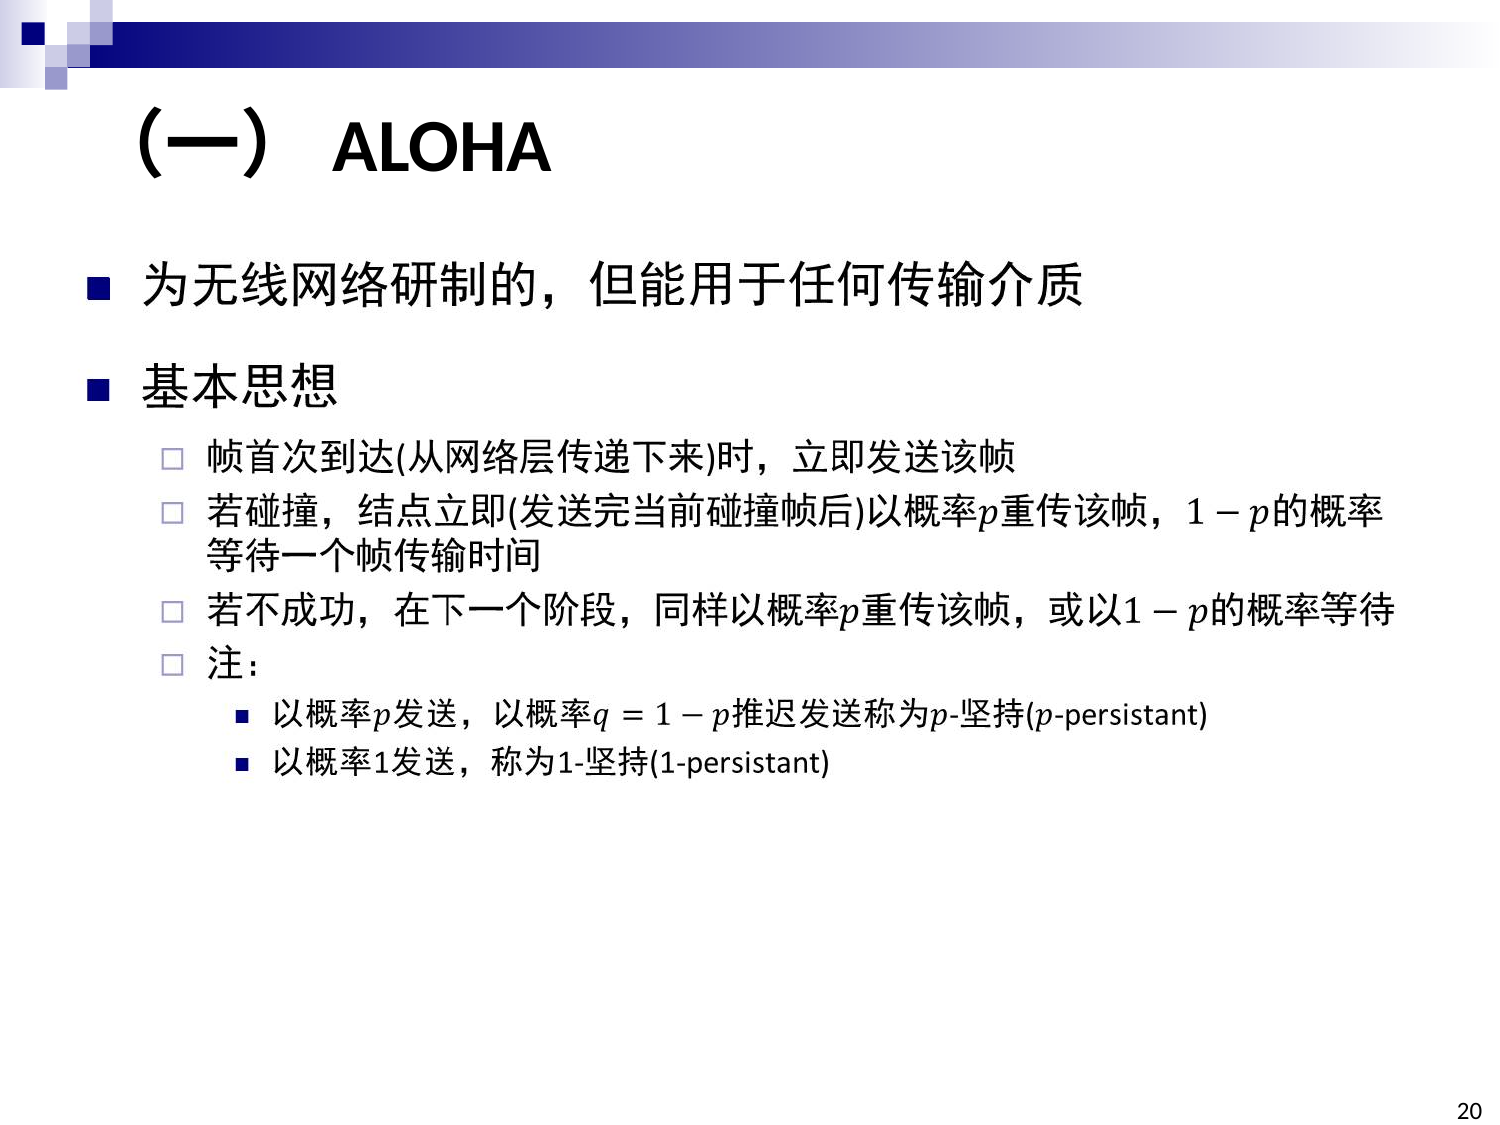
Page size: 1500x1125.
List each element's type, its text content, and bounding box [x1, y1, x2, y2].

slide_number 20 [1448, 1100, 1483, 1125]
title （一）ALOHA [75, 75, 1425, 209]
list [61, 225, 1413, 1049]
